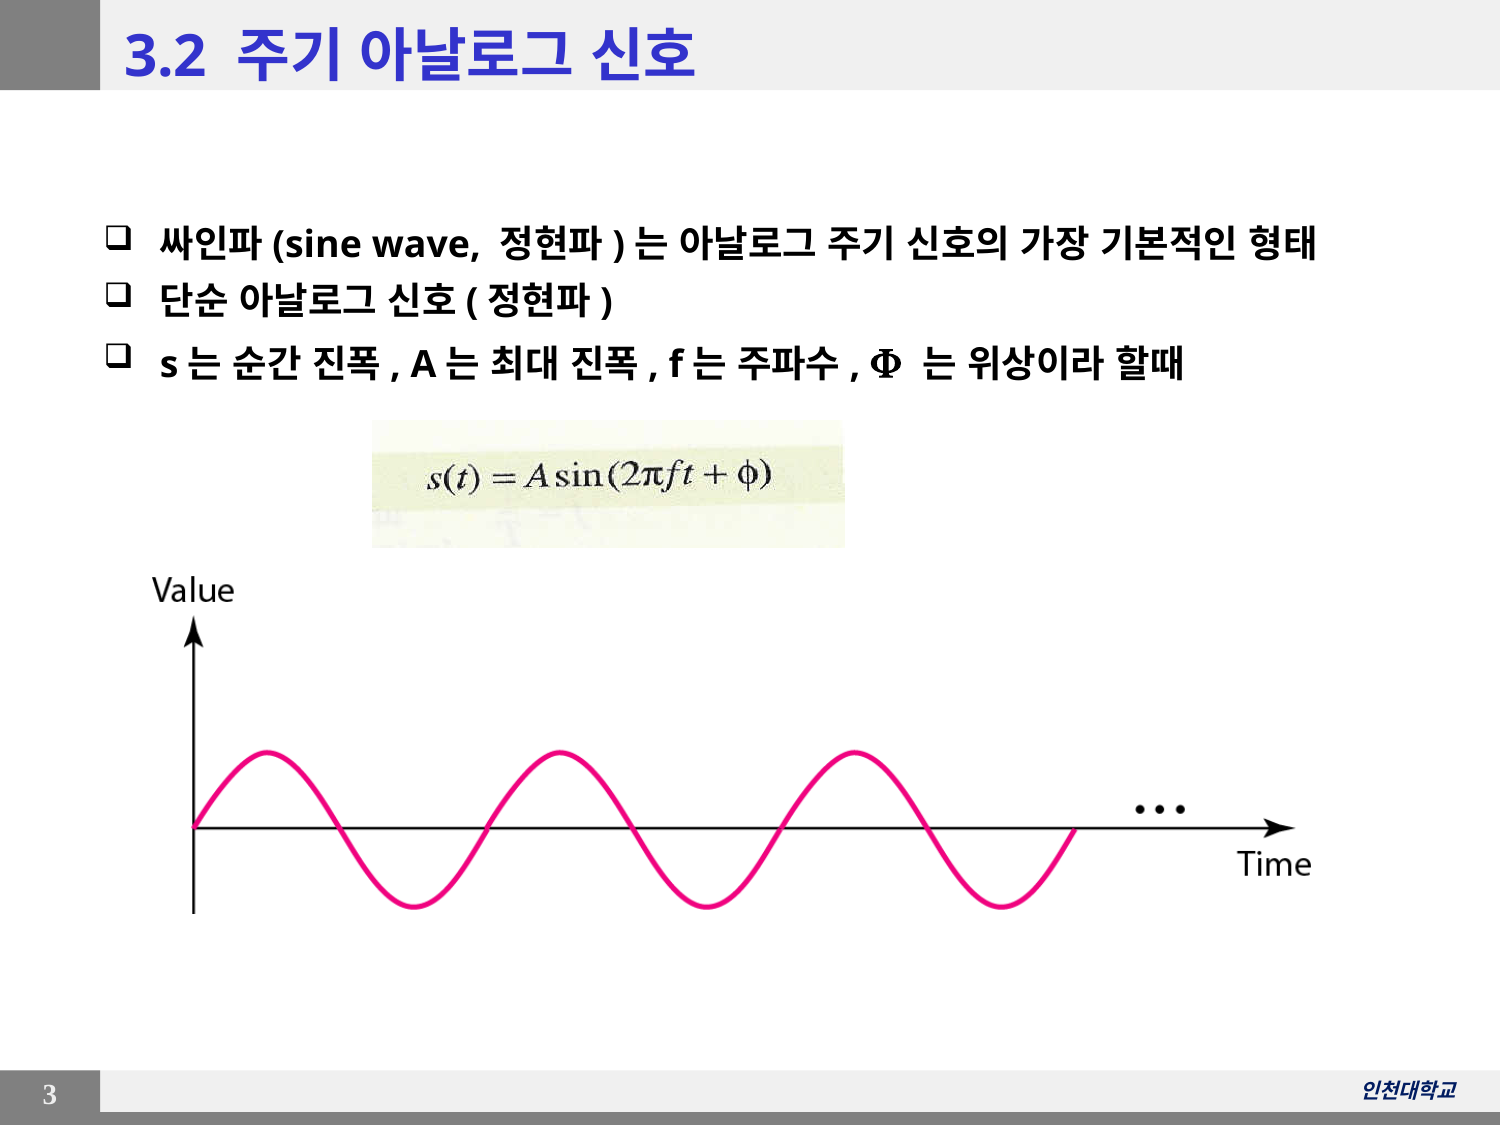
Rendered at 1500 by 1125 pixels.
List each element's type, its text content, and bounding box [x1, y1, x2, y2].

title 3.2 주기 아날로그 신호 [109, 9, 1433, 96]
picture [152, 571, 1314, 915]
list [371, 420, 845, 548]
text_box 싸인파(sine wave, 정현파)는 아날로그 주기 신호의 가장 기본적인 형태 단순 아날로그 신호(정현파) s는 순간 진폭, A는 최대 진폭, f는 주파수,  는 위상이라 할때 [88, 207, 1388, 409]
